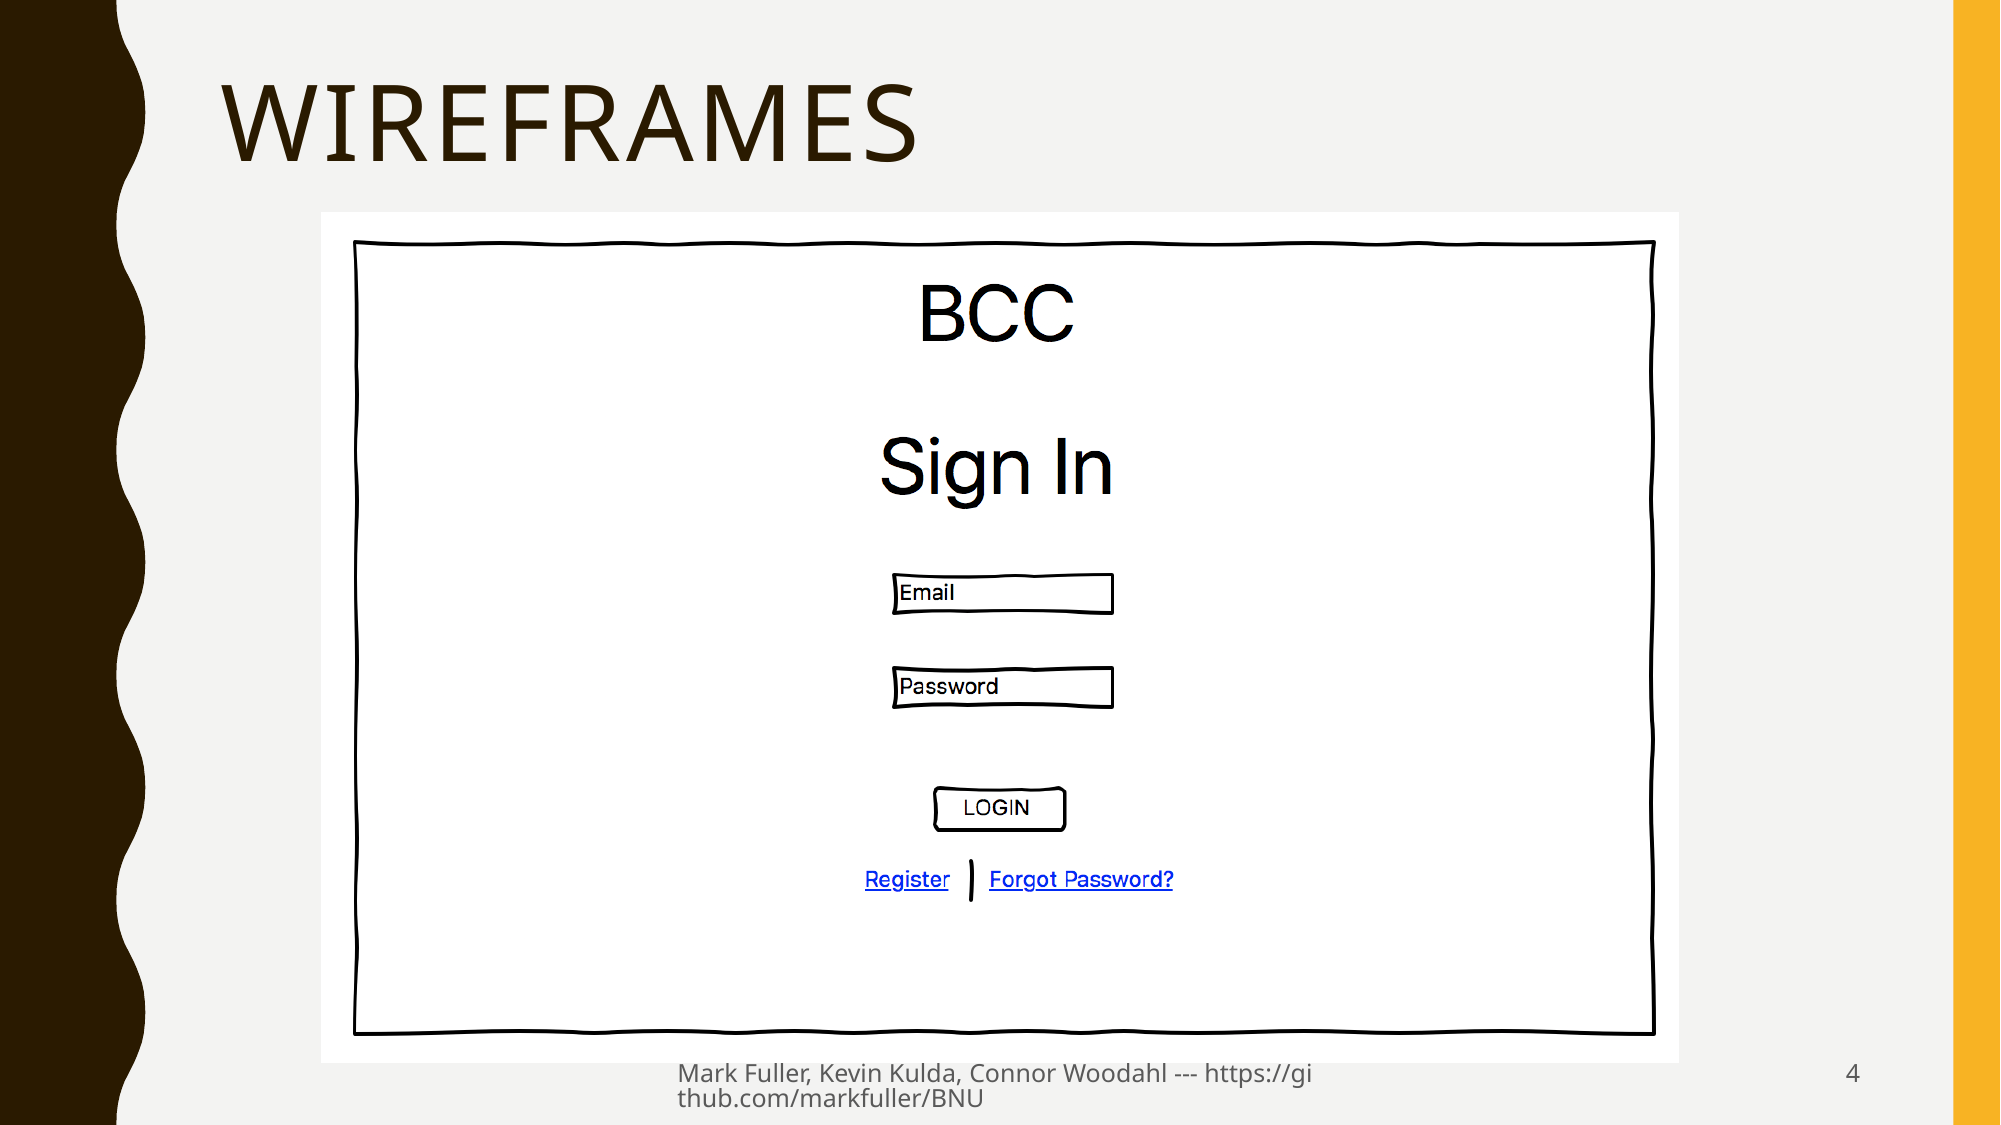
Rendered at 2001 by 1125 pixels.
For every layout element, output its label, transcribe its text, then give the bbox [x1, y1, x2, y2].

slide_number 4 [1412, 1045, 1875, 1103]
title Wireframes [205, 62, 1875, 308]
picture [321, 212, 1679, 1063]
footer Mark Fuller, Kevin Kulda, Connor Woodahl --- https://github.com/markfuller/BNU [662, 1063, 1338, 1103]
